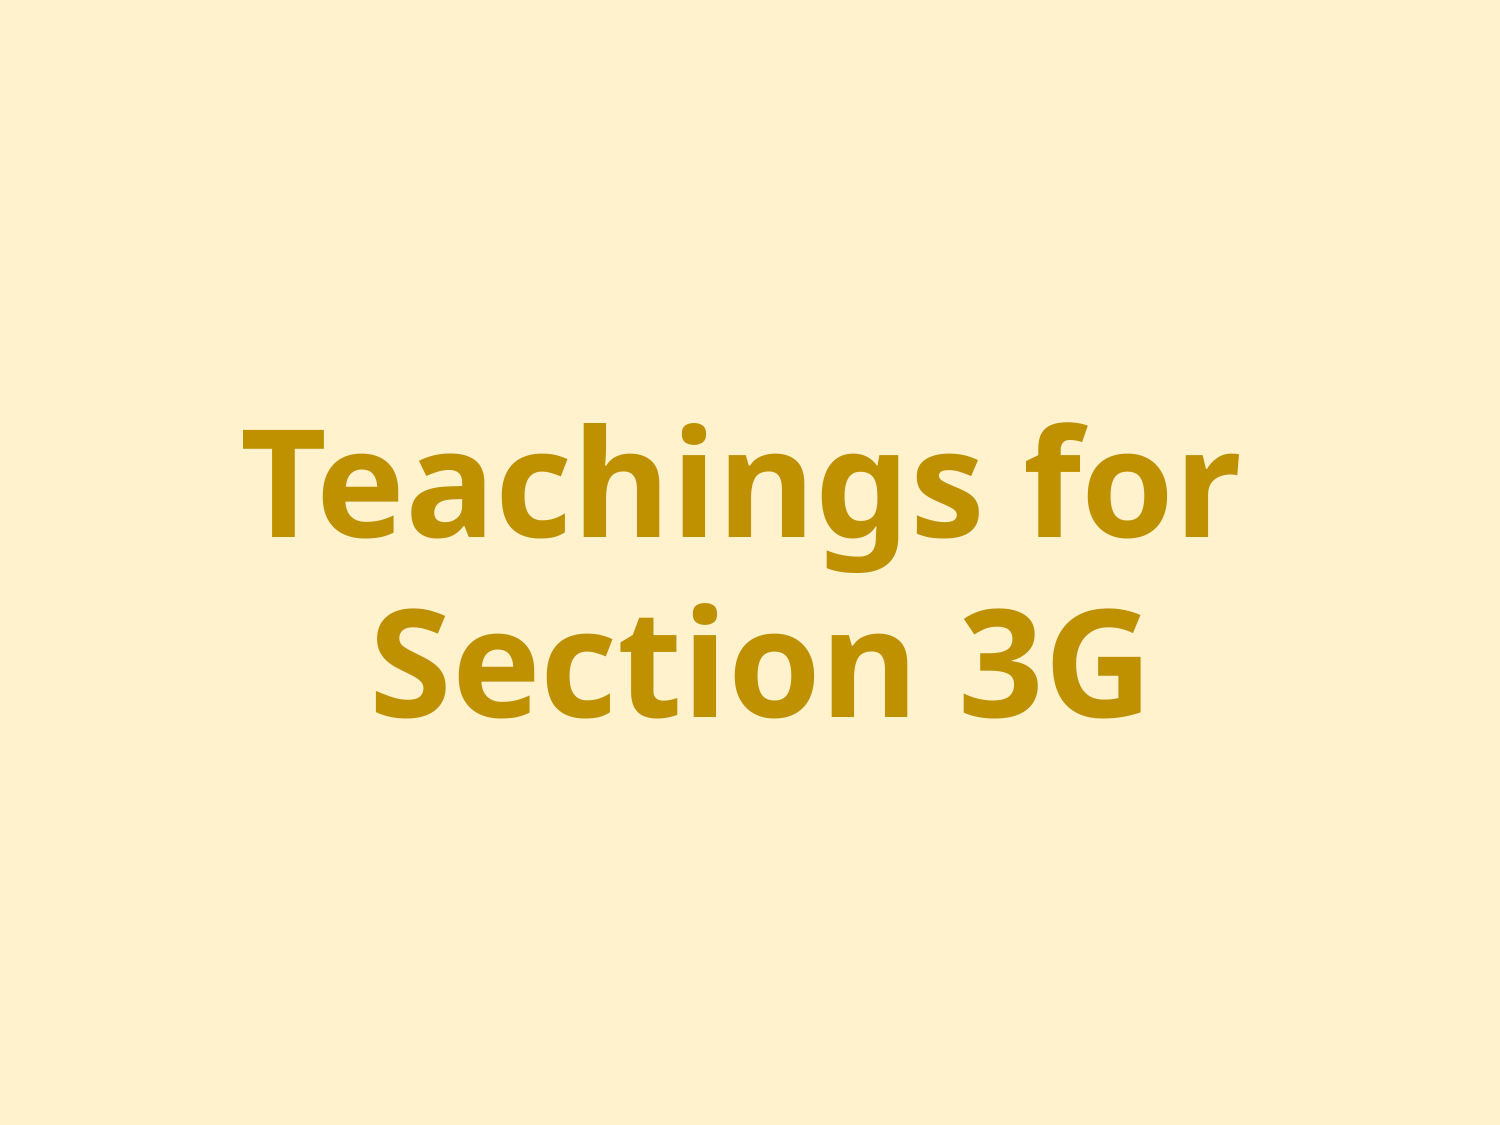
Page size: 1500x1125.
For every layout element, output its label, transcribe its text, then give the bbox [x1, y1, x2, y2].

text_box Teachings for Section 3G [225, 379, 1298, 755]
